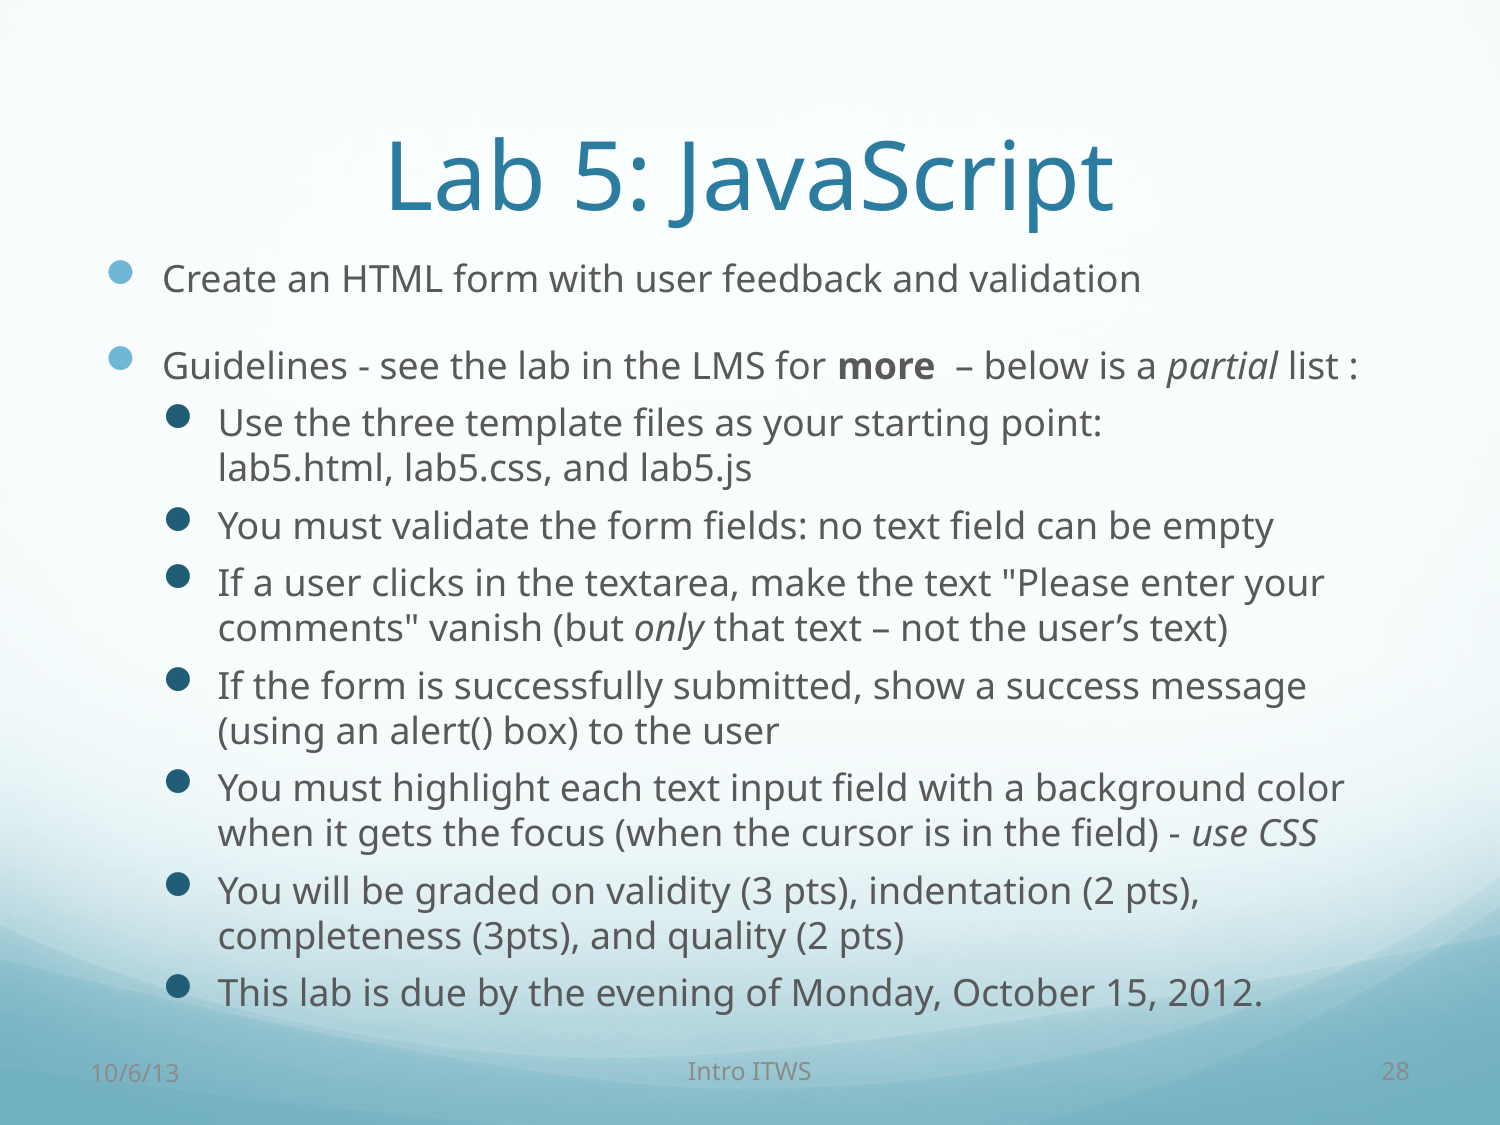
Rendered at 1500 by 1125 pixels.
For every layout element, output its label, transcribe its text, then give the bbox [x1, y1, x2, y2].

slide_number 28 [1074, 1042, 1425, 1103]
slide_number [75, 1042, 425, 1103]
title Lab 5: JavaScript [89, 17, 1410, 238]
footer Intro ITWS [512, 1042, 988, 1103]
list Create an HTML form with user feedback and validation Guidelines - see the lab in the LMS for more – below is a partial list : Use the three template files as your starting point: lab5.html, lab5.css, and lab5.js You must validate the form fields: no text field can be empty If a user clicks in the textarea, make the text "Please enter your comments" vanish (but only that text – not the user’s text) If the form is successfully submitted, show a success message (using an alert() box) to the user You must highlight each text input field with a background color when it gets the focus (when the cursor is in the field) - use CSS You will be graded on validity (3 pts), indentation (2 pts), completeness (3pts), and quality (2 pts) This lab is due by the evening of Monday, October 15, 2012. [89, 247, 1410, 961]
